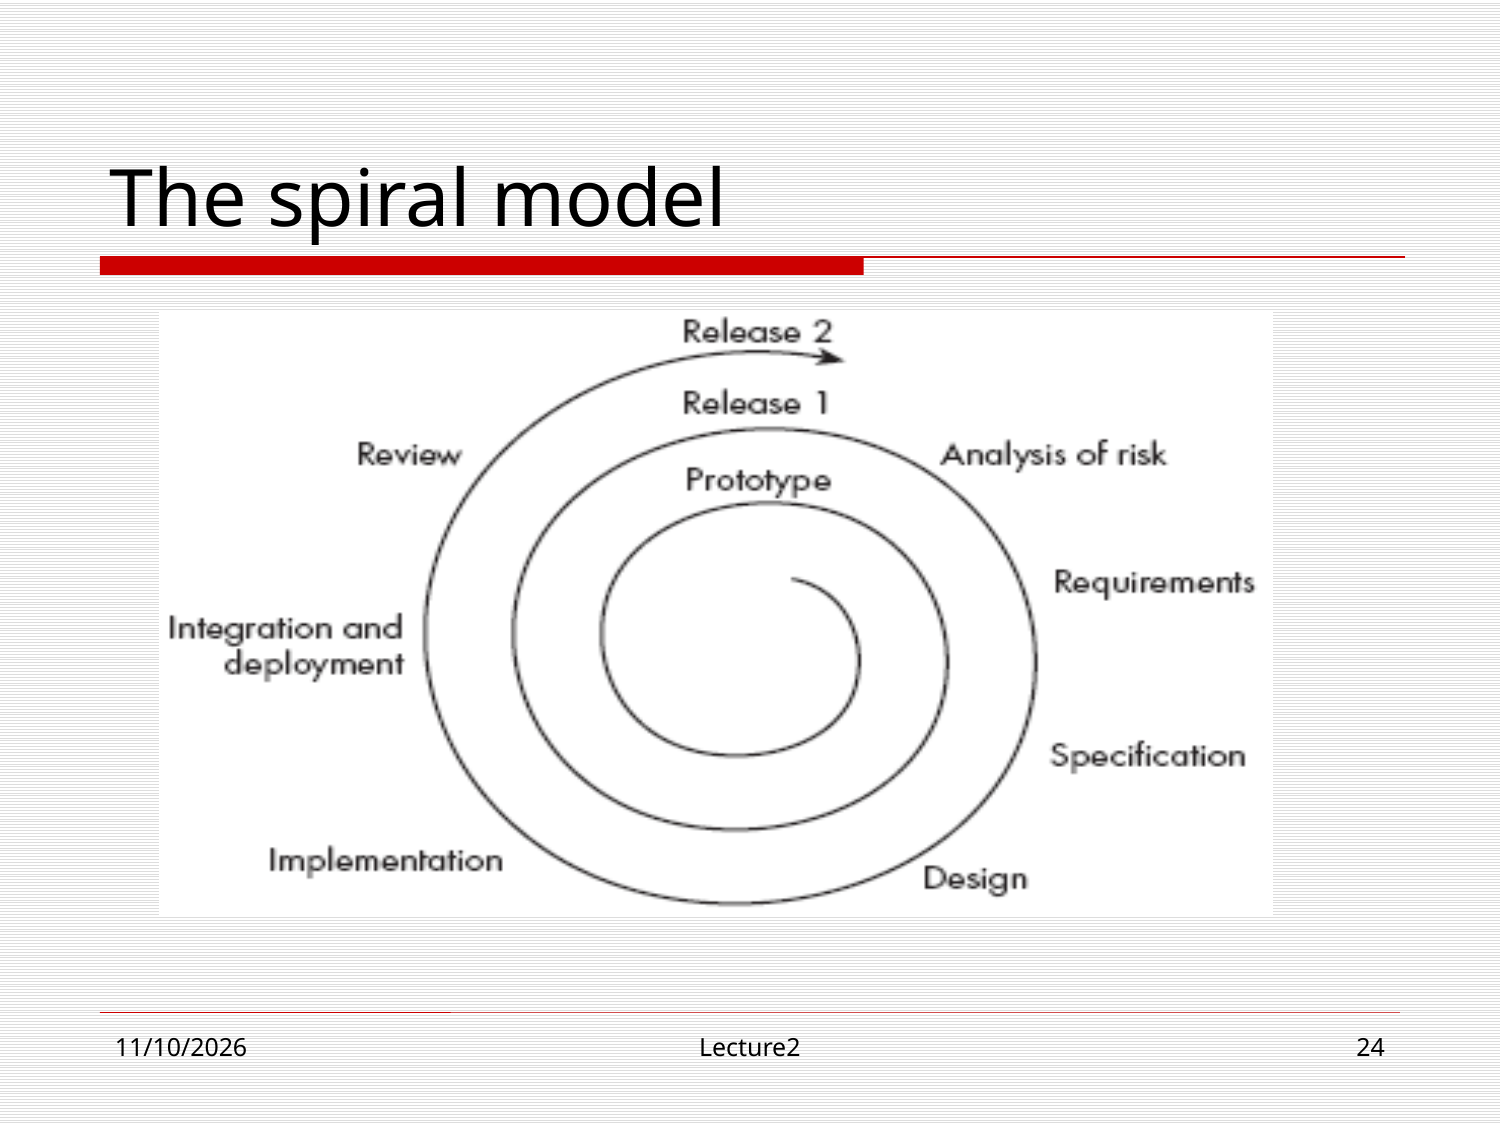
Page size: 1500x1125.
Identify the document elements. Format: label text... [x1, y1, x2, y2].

slide_number 24 [1074, 1024, 1401, 1103]
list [159, 309, 1274, 915]
title The spiral model [94, 50, 1407, 250]
footer Lecture2 [512, 1024, 988, 1103]
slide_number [99, 1024, 426, 1103]
